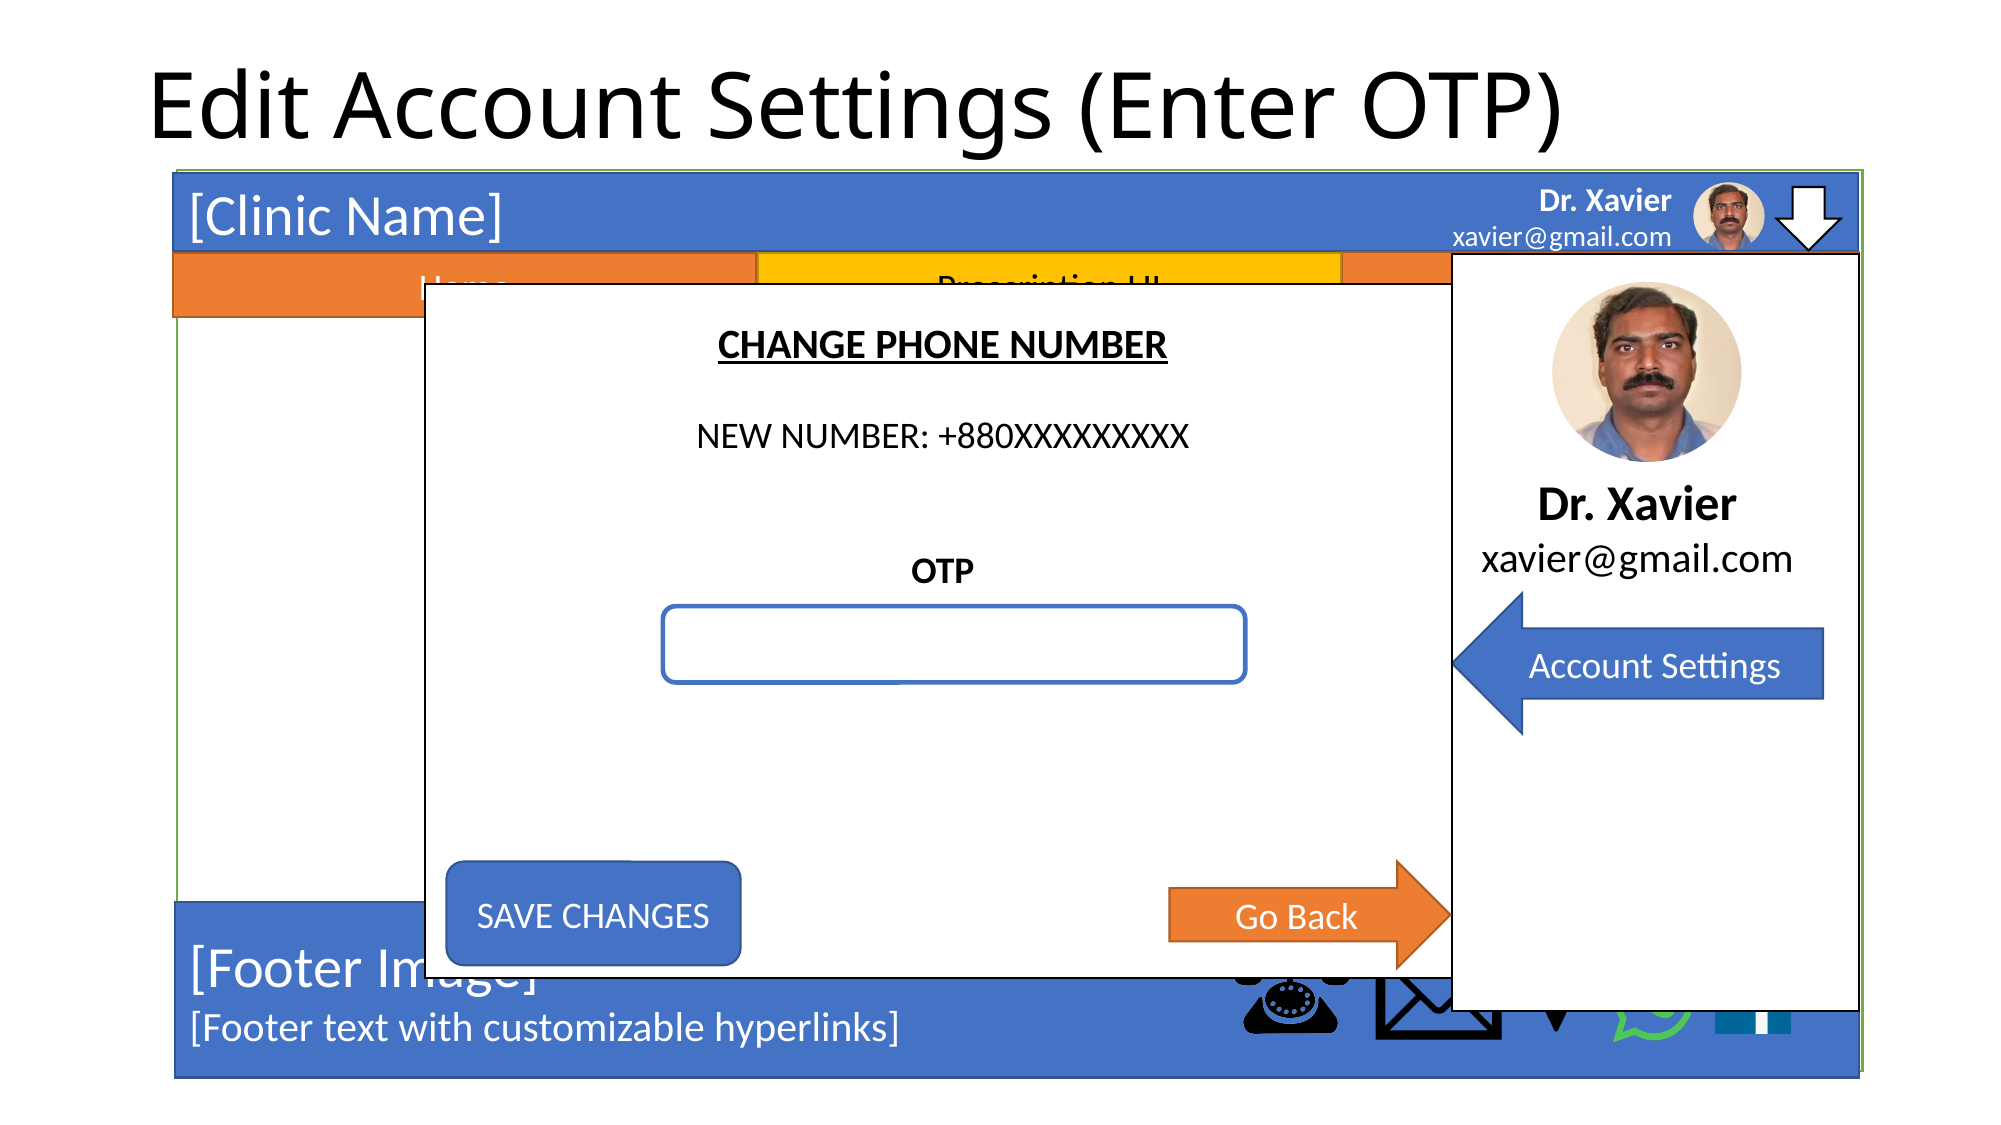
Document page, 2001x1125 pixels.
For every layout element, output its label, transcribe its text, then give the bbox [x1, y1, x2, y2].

text_box [661, 605, 1247, 684]
title Edit Account Settings (Enter OTP) [131, 0, 1960, 218]
text_box [Clinic Name] [1687, 172, 1859, 251]
text_box [424, 283, 1453, 979]
picture [1233, 944, 1349, 1034]
text_box Prescription UI [757, 252, 1342, 283]
text_box Account Settings [1453, 590, 1825, 737]
text_box [Clinic Name] [172, 172, 1382, 252]
text_box SAVE CHANGES [445, 860, 742, 967]
text_box Dr. Xavier xavier@gmail.com [1453, 463, 1823, 589]
text_box Go Back [1168, 859, 1452, 943]
text_box Dr. Xavier xavier@gmail.com [1382, 170, 1687, 261]
text_box About [1341, 251, 1451, 283]
text_box CHANGE PHONE NUMBER NEW NUMBER: +880XXXXXXXXX OTP [470, 309, 1416, 689]
picture [1363, 920, 1791, 1071]
picture [1552, 281, 1742, 462]
text_box [Footer Image] [Footer text with customizable hyperlinks] [174, 901, 1860, 1079]
picture [1693, 182, 1765, 251]
text_box [1451, 253, 1860, 1012]
text_box Home [172, 252, 757, 318]
text_box [176, 169, 1864, 1072]
text_box [1774, 185, 1844, 252]
